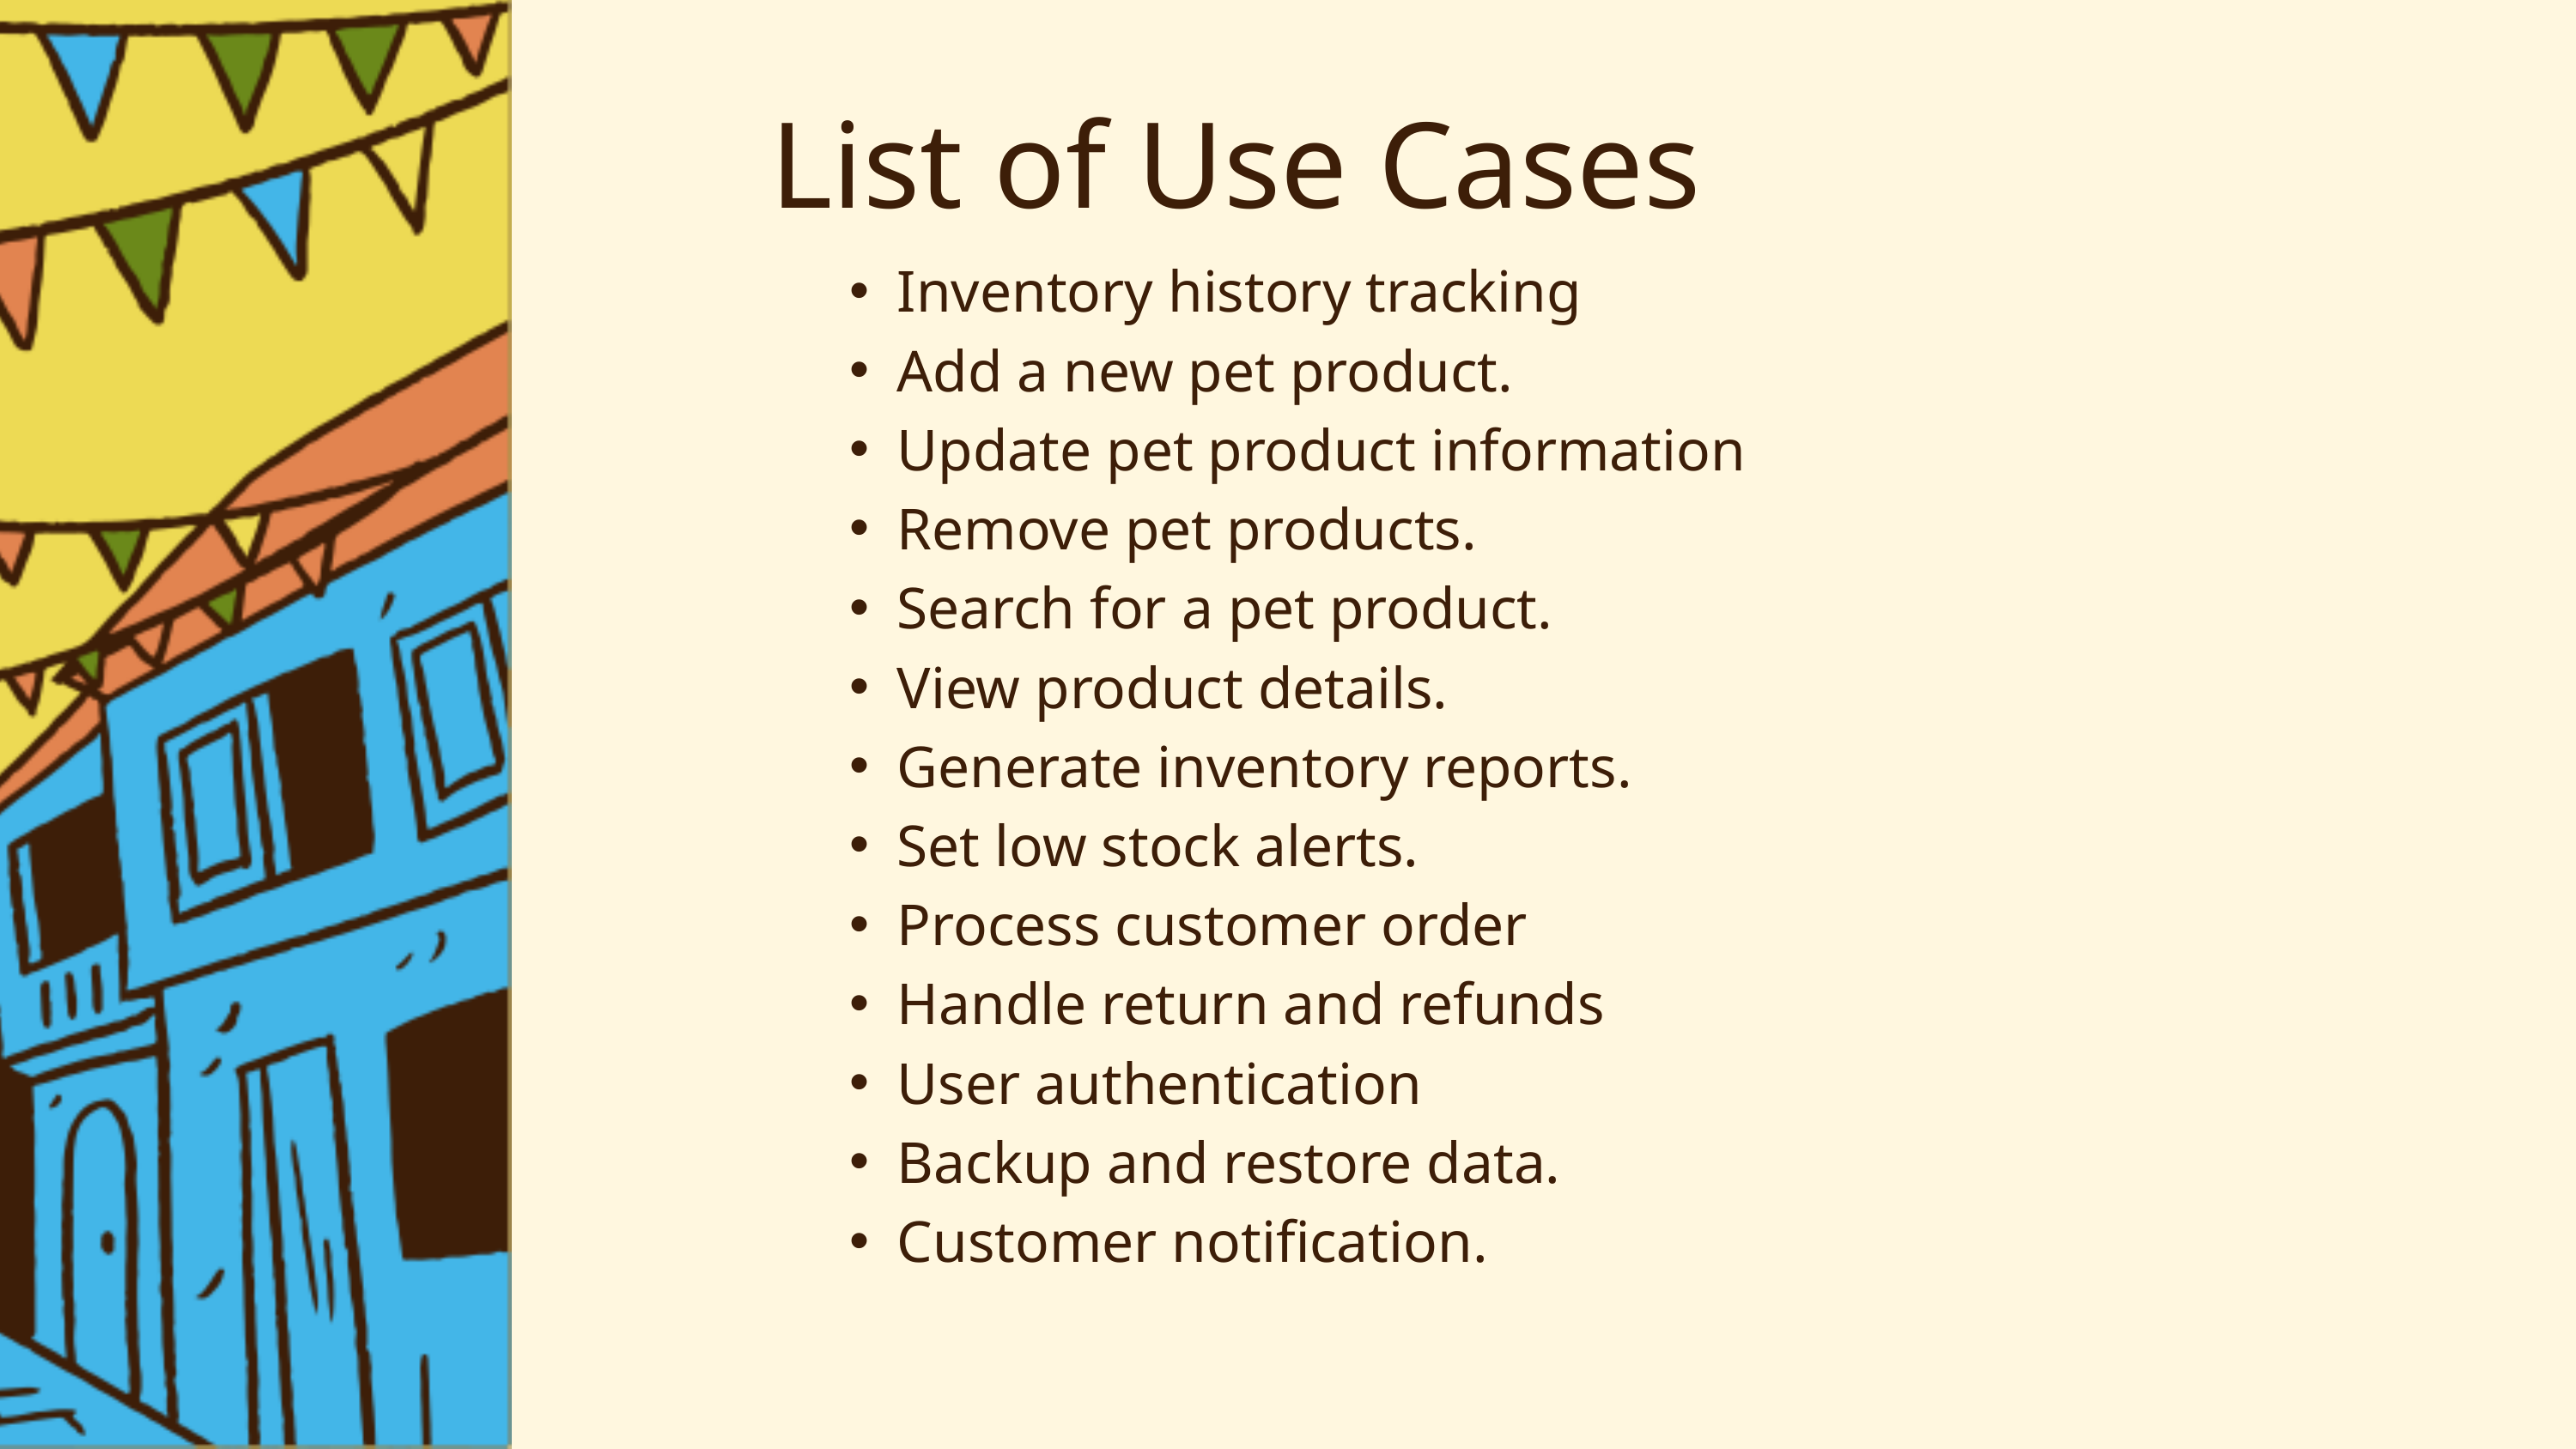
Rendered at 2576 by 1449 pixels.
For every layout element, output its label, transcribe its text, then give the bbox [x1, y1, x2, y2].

text_box [0, 0, 513, 1449]
text_box List of Use Cases [770, 101, 2005, 233]
text_box Inventory history tracking Add a new pet product. Update pet product information Remove pet products. Search for a pet product. View product details. Generate inventory reports. Set low stock alerts. Process customer order Handle return and refunds User authentication Backup and restore data. Customer notification. [801, 244, 1908, 1354]
